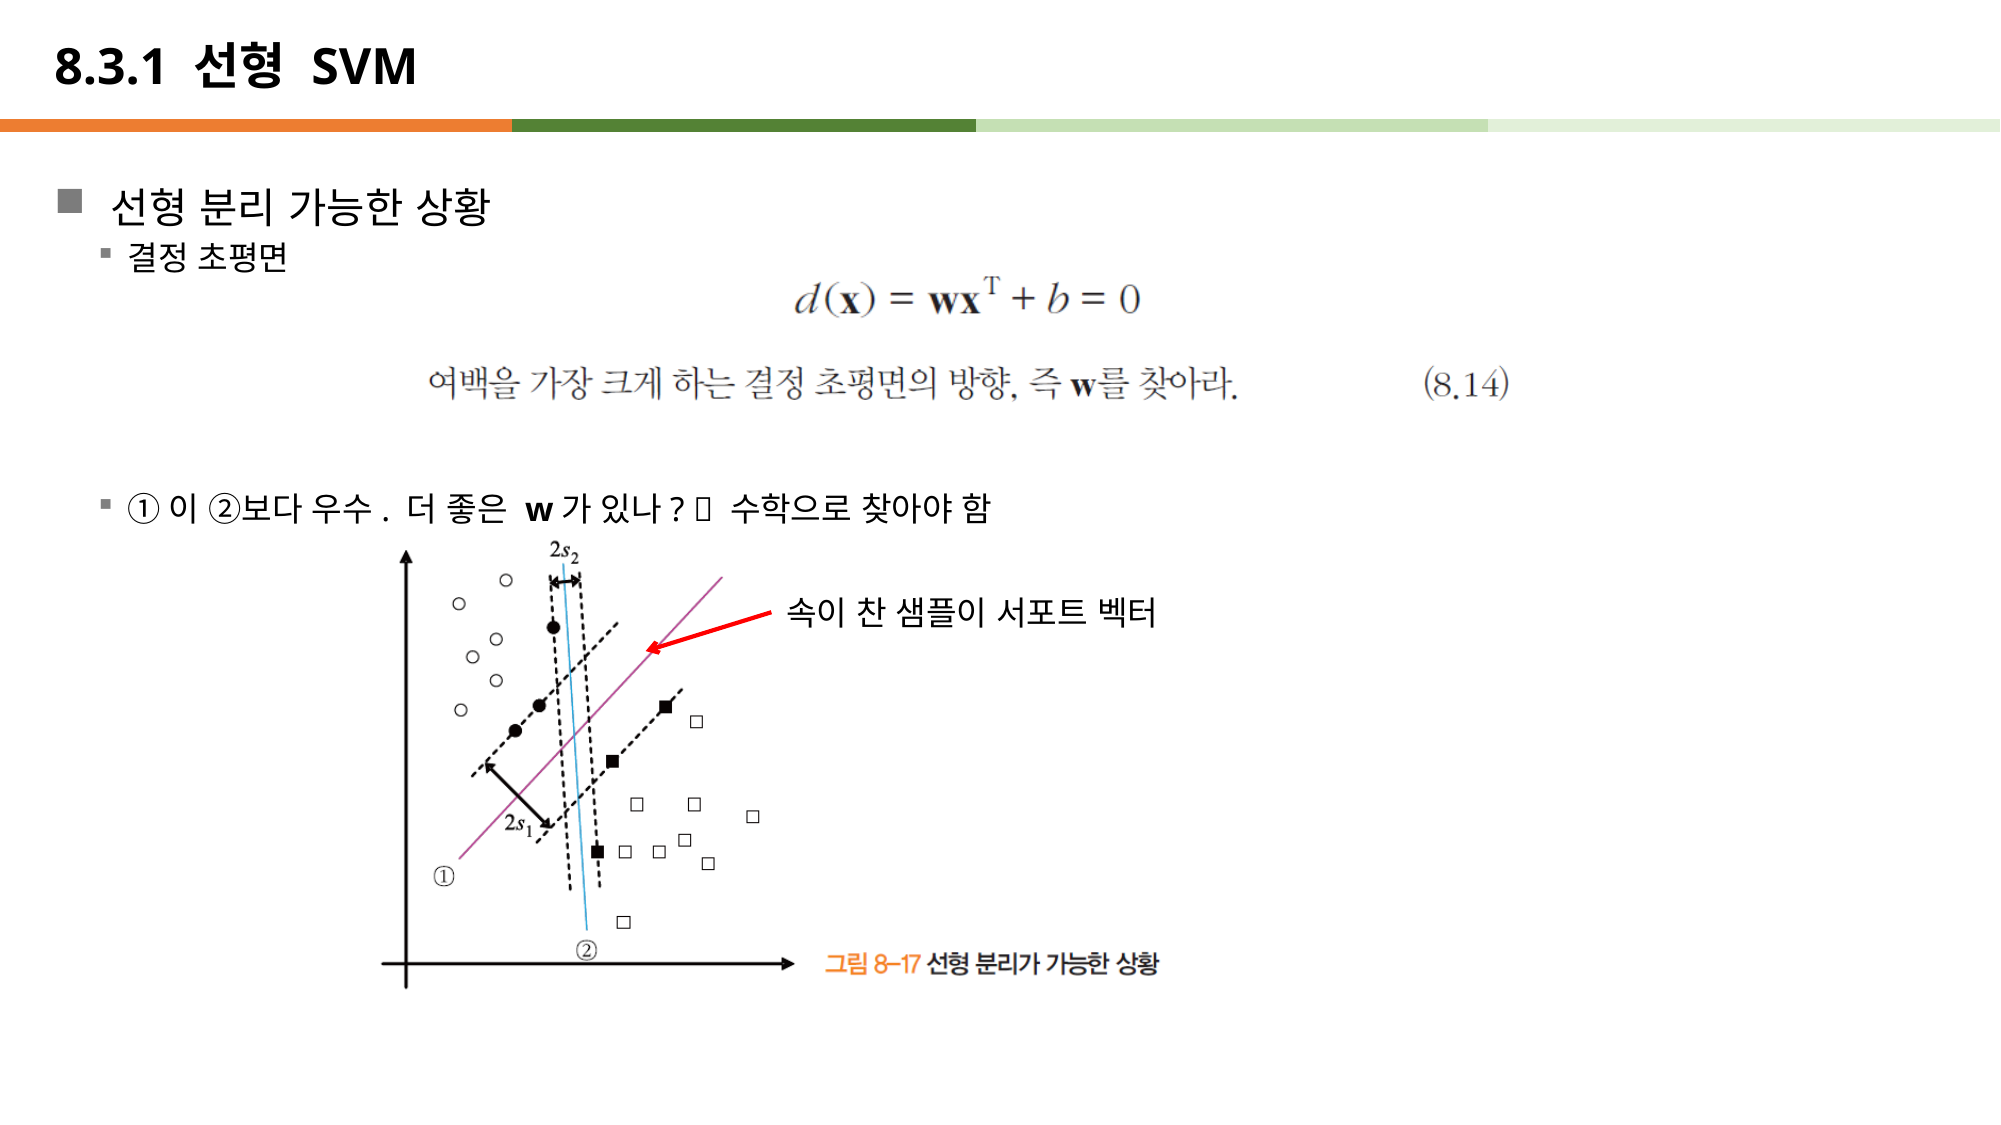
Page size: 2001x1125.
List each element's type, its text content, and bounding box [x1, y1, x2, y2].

picture [421, 349, 1520, 410]
picture [371, 532, 1189, 1012]
title 8.3.1 선형 SVM [39, 23, 1693, 114]
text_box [645, 612, 748, 652]
list 선형 분리 가능한 상황 결정 초평면 ①이 ②보다 우수. 더 좋은 w가 있나?  수학으로 찾아야 함 [39, 149, 1961, 1083]
picture [787, 267, 1178, 345]
